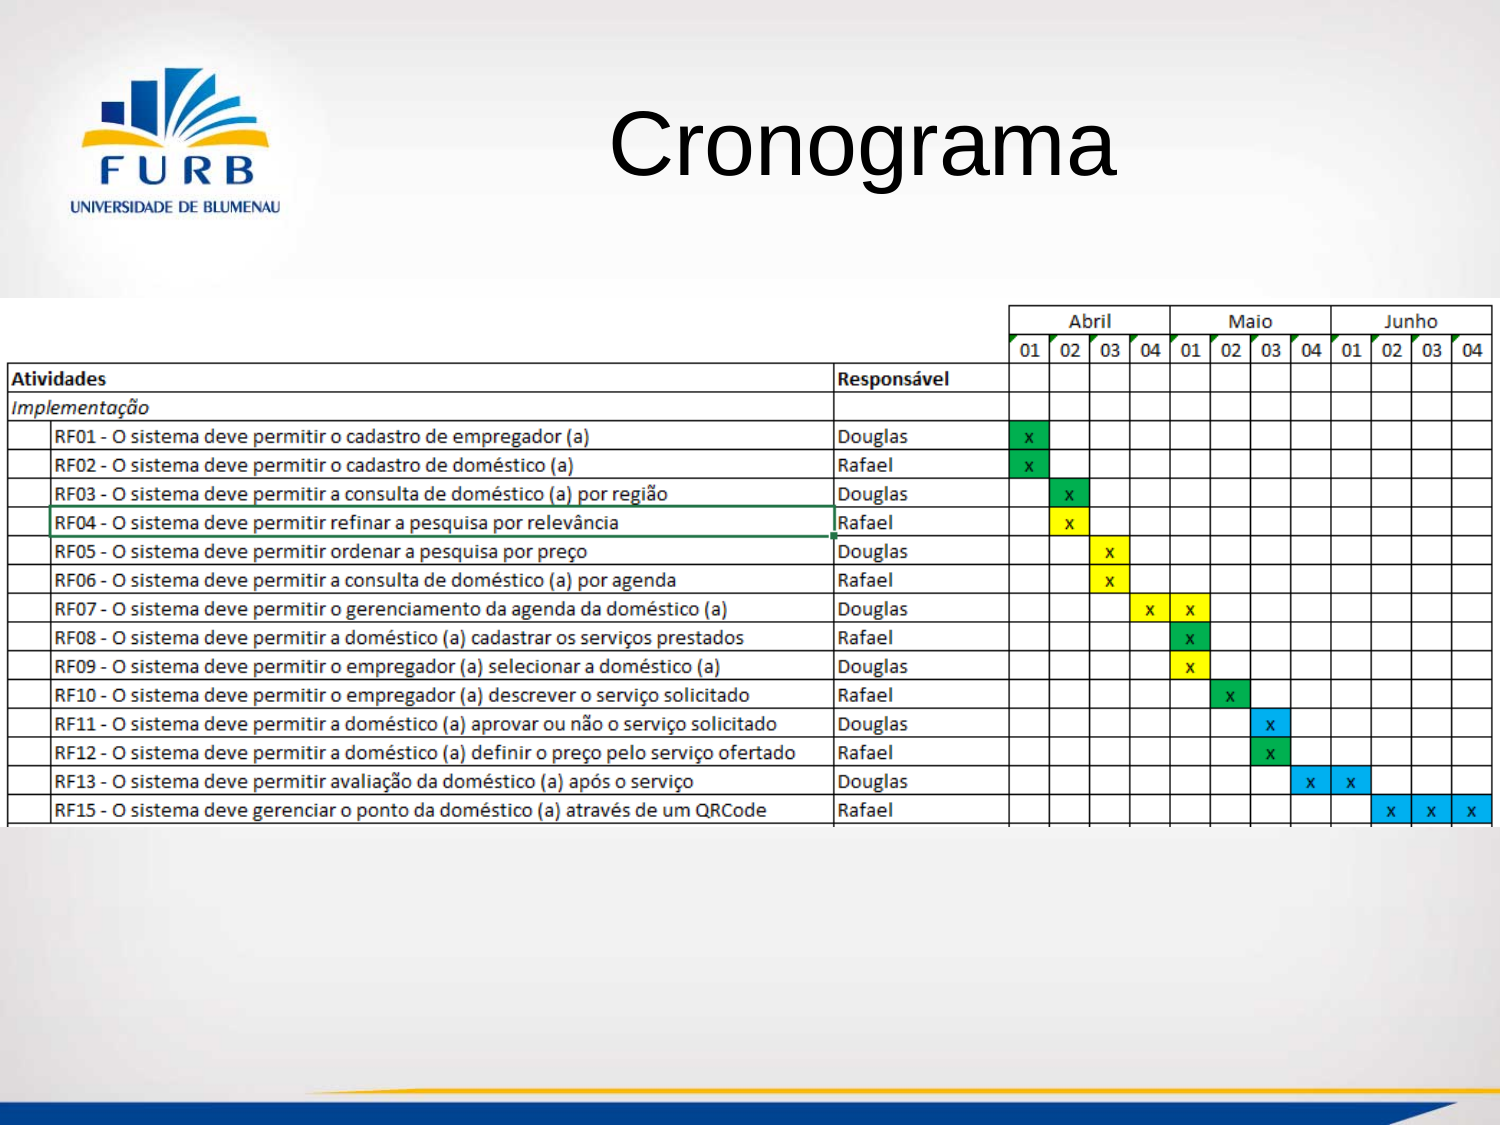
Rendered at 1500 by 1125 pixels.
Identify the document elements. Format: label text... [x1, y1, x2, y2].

title Cronograma [301, 45, 1425, 233]
picture [0, 0, 1500, 1125]
